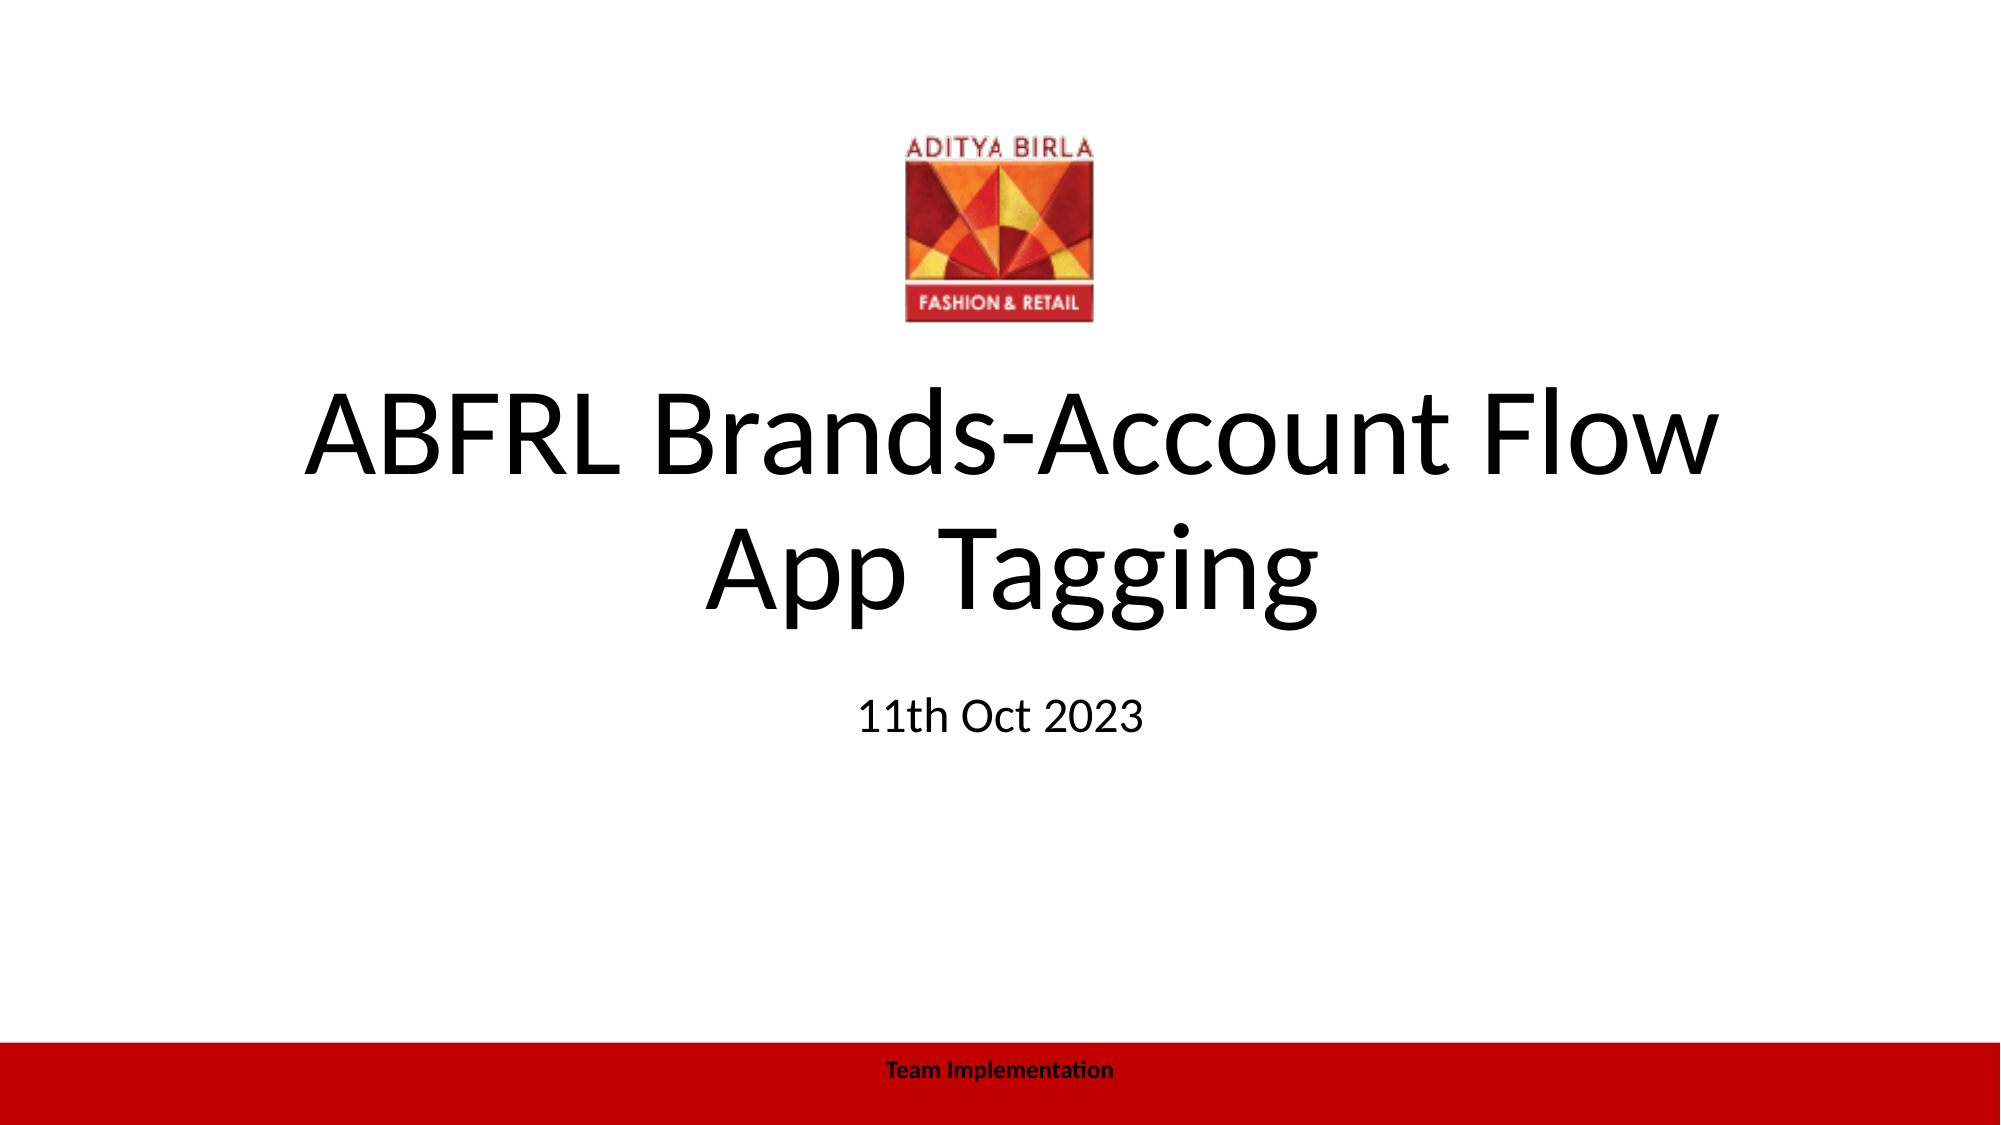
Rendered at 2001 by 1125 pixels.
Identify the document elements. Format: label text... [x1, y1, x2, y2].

picture [733, 0, 1267, 496]
title ABFRL Brands-Account Flow App Tagging [263, 346, 1764, 645]
subtitle 11th Oct 2023 [249, 682, 1750, 863]
footer Team Implementation [0, 1042, 2000, 1125]
